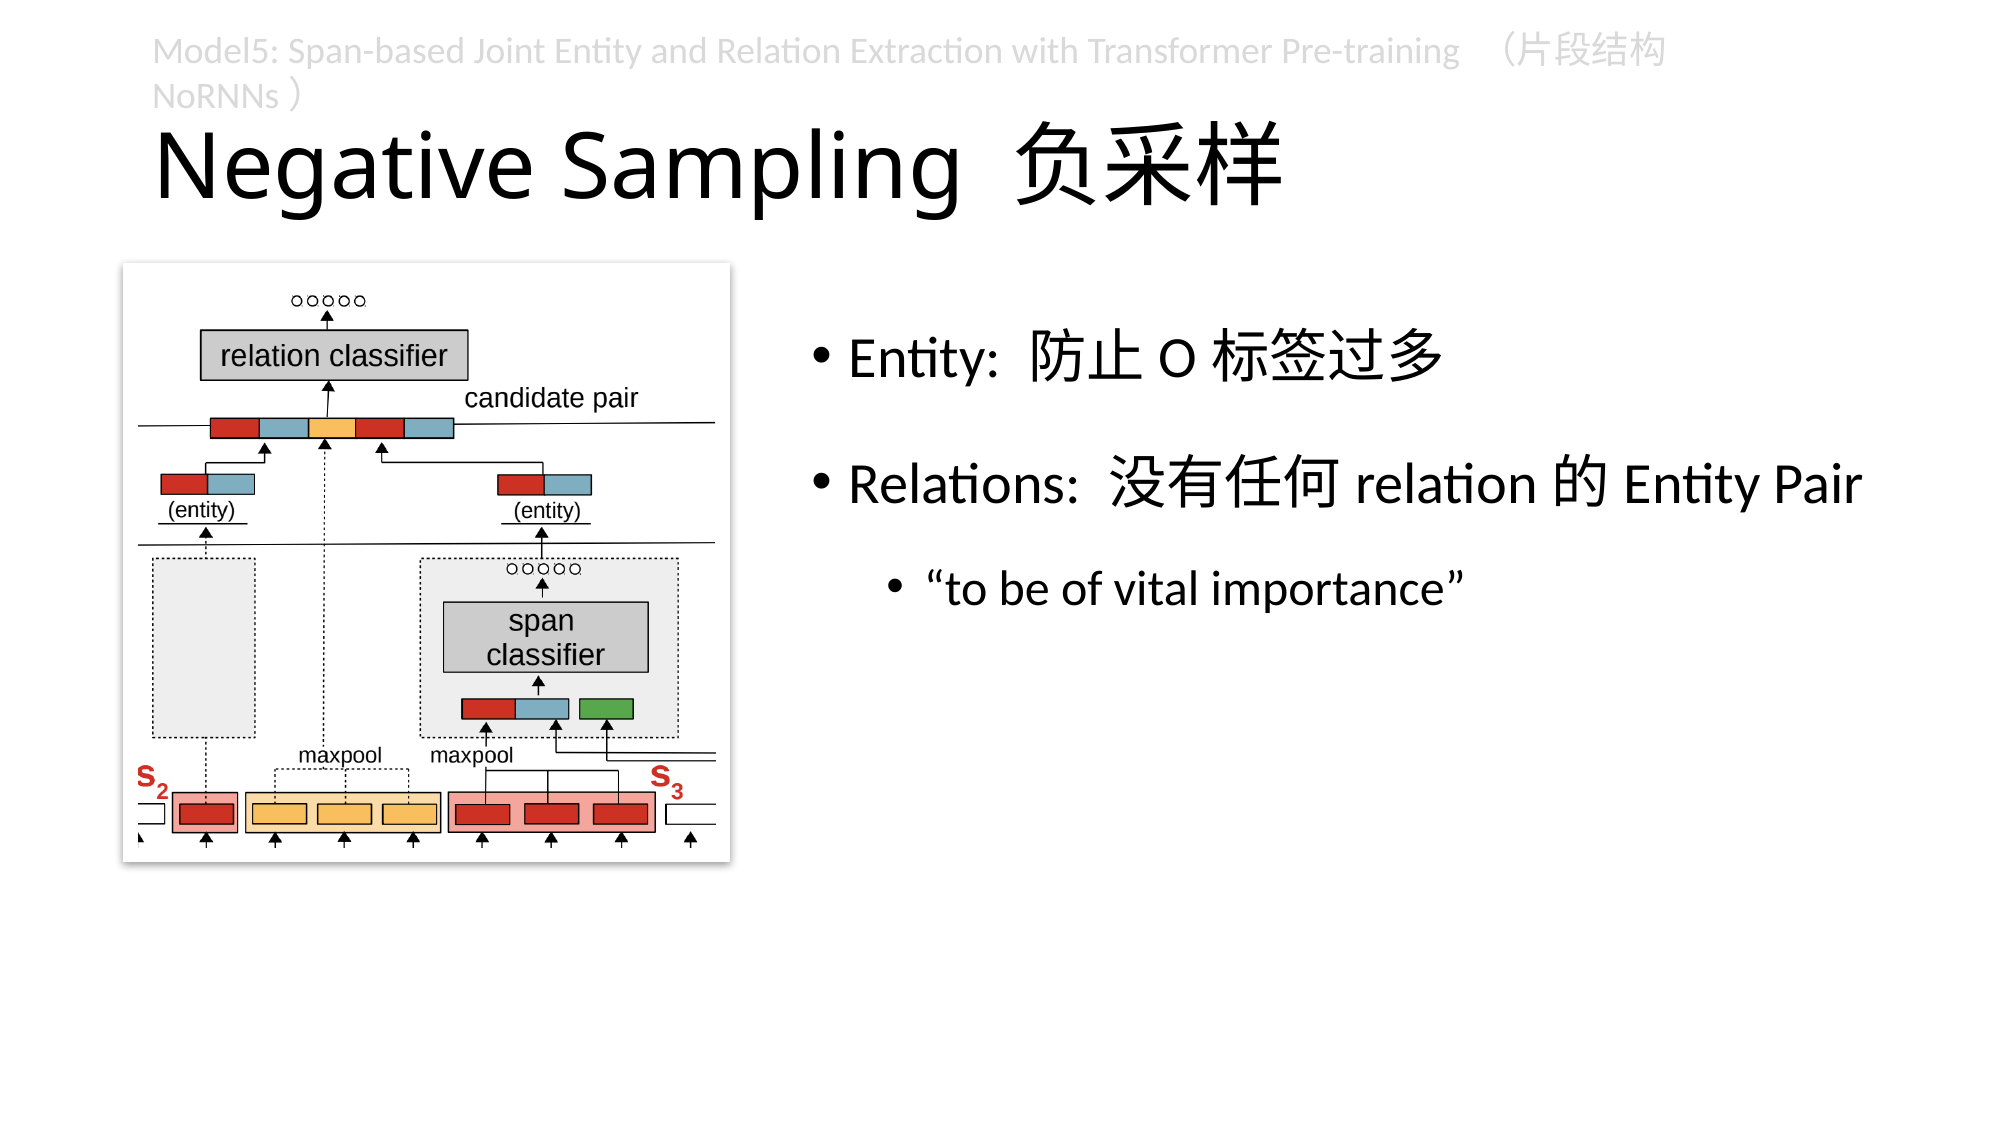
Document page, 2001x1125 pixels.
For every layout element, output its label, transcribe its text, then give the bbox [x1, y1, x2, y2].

text_box Model5: Span-based Joint Entity and Relation Extraction with Transformer Pre-training （片段结构NoRNNs） [137, 18, 1863, 124]
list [137, 277, 716, 848]
text_box Entity: 防止O标签过多 Relations: 没有任何relation的Entity Pair “to be of vital importance” [796, 277, 1954, 846]
title Negative Sampling 负采样 [137, 124, 1863, 278]
